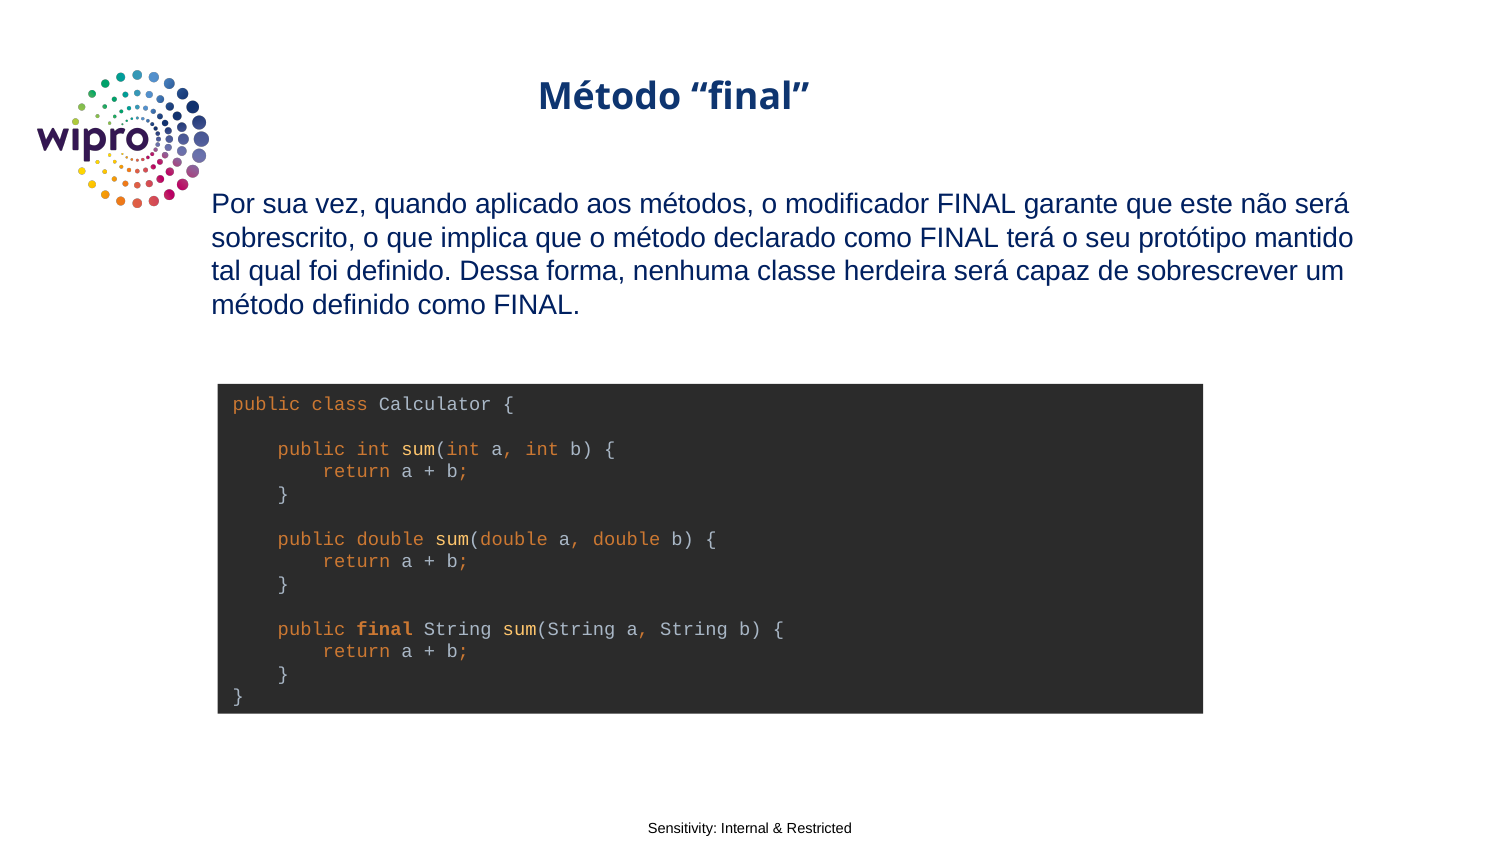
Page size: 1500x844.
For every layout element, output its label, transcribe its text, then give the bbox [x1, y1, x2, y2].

text_box Por sua vez, quando aplicado aos métodos, o modificador FINAL garante que este não será sobrescrito, o que implica que o método declarado como FINAL terá o seu protótipo mantido tal qual foi definido. Dessa forma, nenhuma classe herdeira será capaz de sobrescrever um método definido como FINAL. [196, 177, 1404, 328]
text_box public class Calculator { public int sum(int a, int b) { return a + b; } public double sum(double a, double b) { return a + b; } public final String sum(String a, String b) { return a + b; } } [217, 383, 1204, 714]
picture [36, 70, 210, 209]
text_box Método “final” [522, 64, 825, 125]
